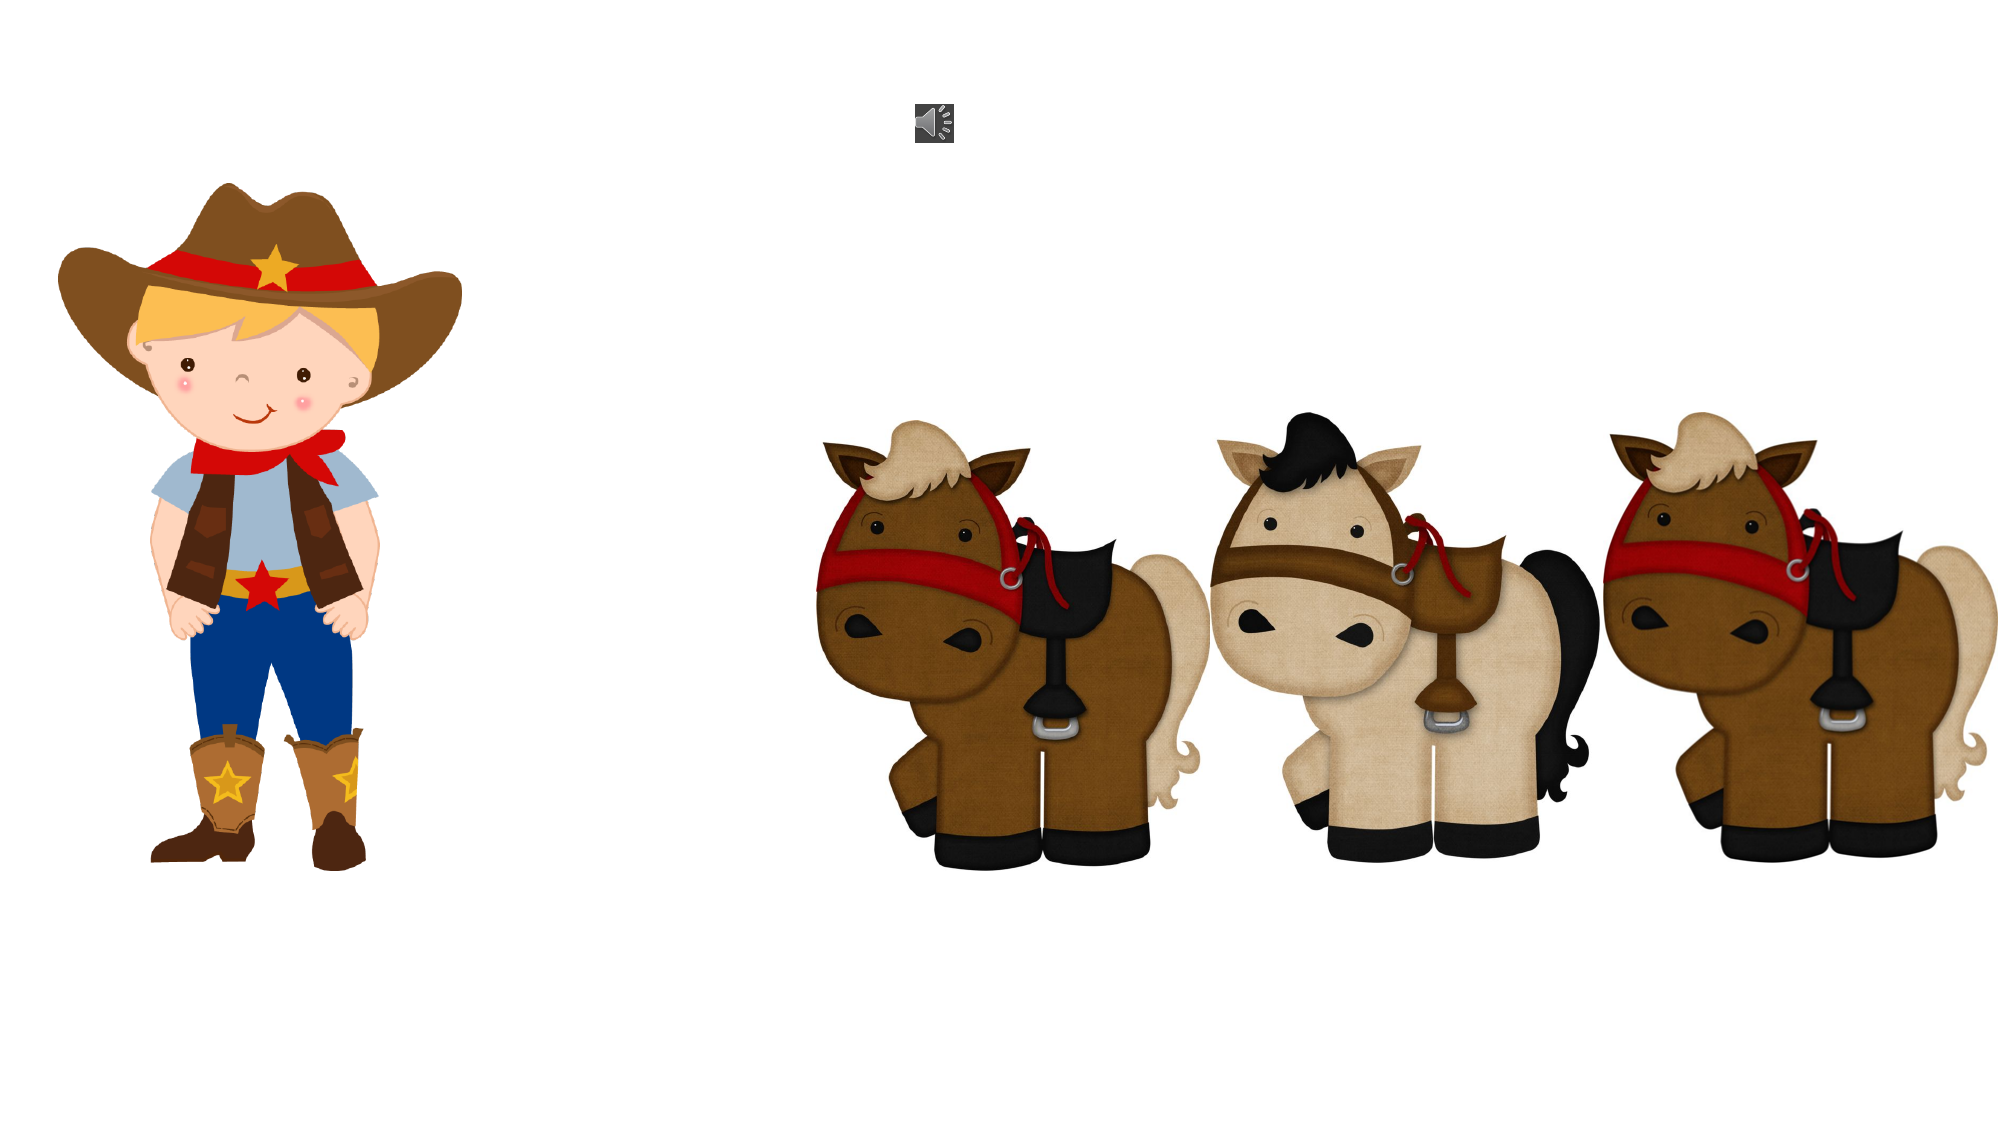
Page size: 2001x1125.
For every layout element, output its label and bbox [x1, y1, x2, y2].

picture [58, 183, 462, 871]
picture [816, 412, 1600, 871]
picture [1603, 412, 1998, 863]
picture [914, 103, 955, 144]
